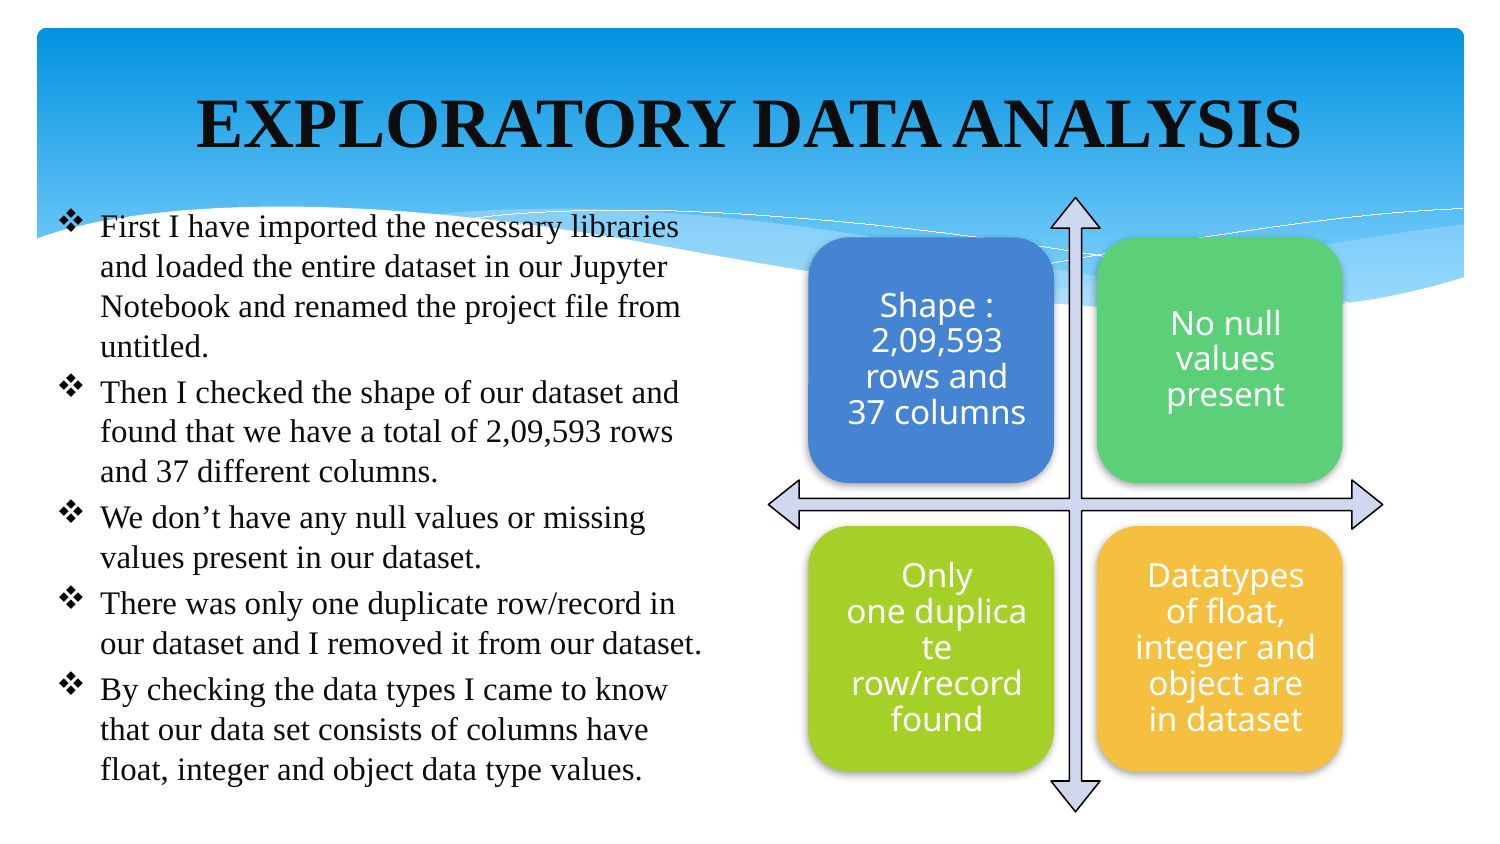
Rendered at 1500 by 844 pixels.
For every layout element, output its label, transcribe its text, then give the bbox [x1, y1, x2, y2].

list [761, 197, 1390, 812]
list First I have imported the necessary libraries and loaded the entire dataset in our Jupyter Notebook and renamed the project file from untitled. Then I checked the shape of our dataset and found that we have a total of 2,09,593 rows and 37 different columns. We don’t have any null values or missing values present in our dataset. There was only one duplicate row/record in our dataset and I removed it from our dataset. By checking the data types I came to know that our data set consists of columns have float, integer and object data type values. [41, 197, 738, 812]
title EXPLORATORY DATA ANALYSIS [75, 41, 1425, 196]
